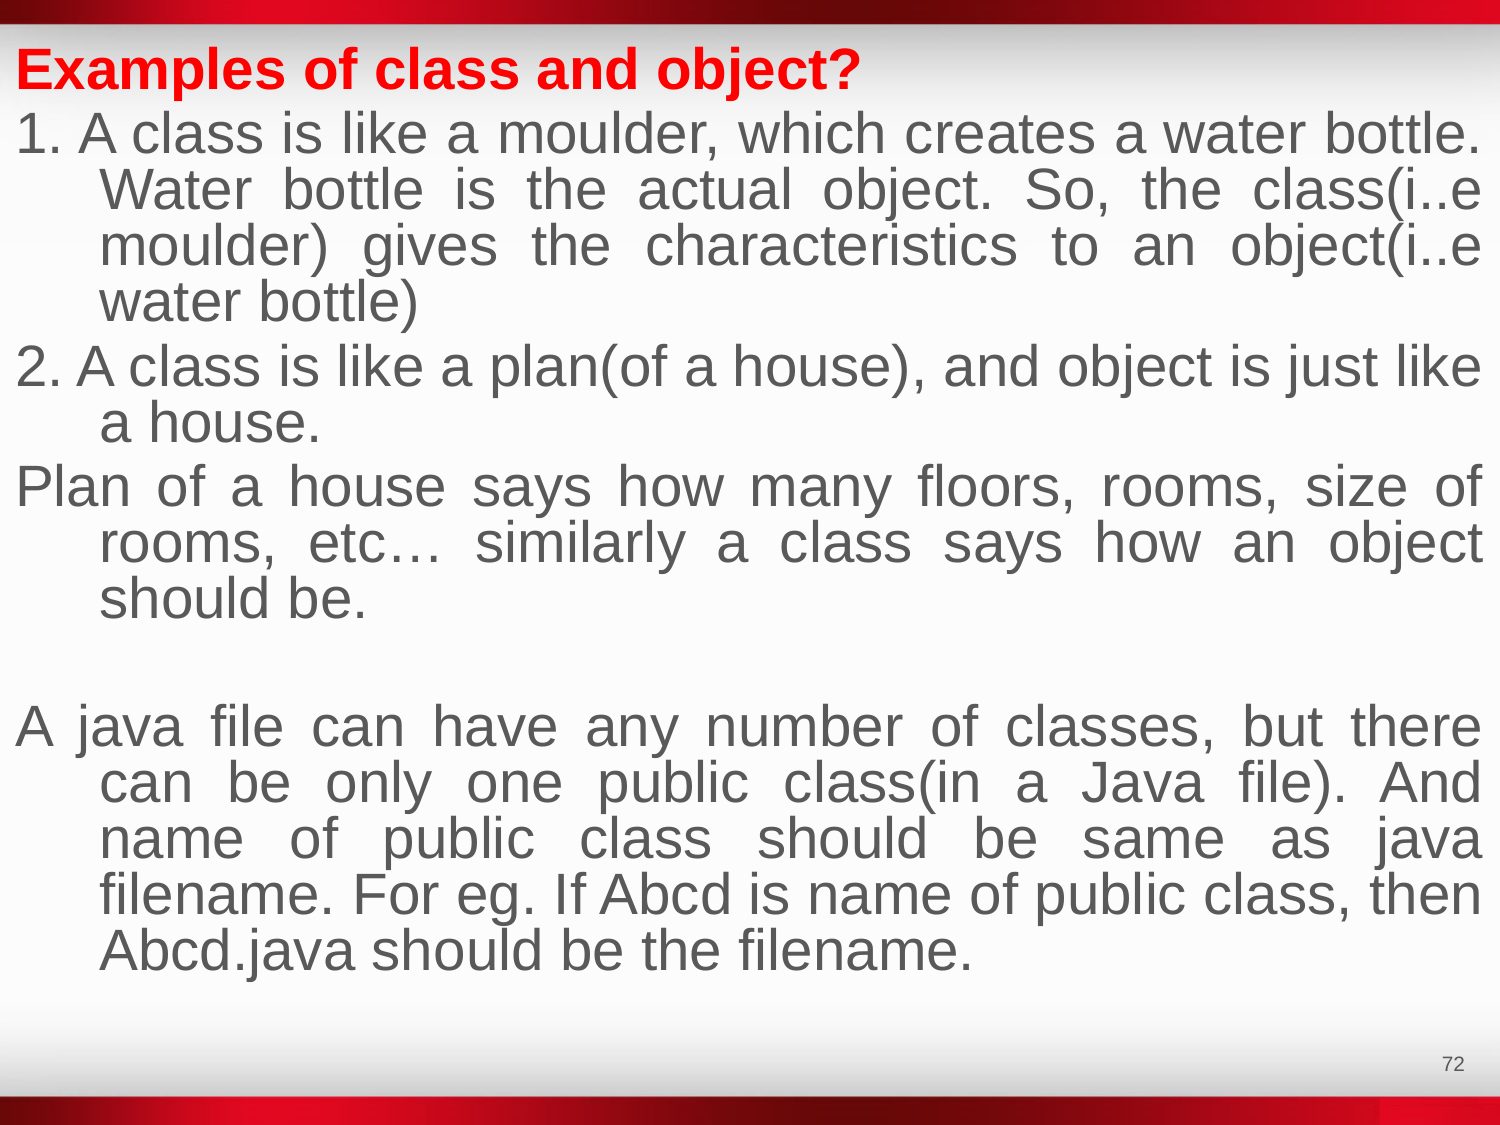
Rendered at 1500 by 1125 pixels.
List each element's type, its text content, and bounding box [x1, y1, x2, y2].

subtitle Examples of class and object? 1. A class is like a moulder, which creates a water bottle. Water bottle is the actual object. So, the class(i..e moulder) gives the characteristics to an object(i..e water bottle) 2. A class is like a plan(of a house), and object is just like a house. Plan of a house says how many floors, rooms, size of rooms, etc… similarly a class says how an object should be. A java file can have any number of classes, but there can be only one public class(in a Java file). And name of public class should be same as java filename. For eg. If Abcd is name of public class, then Abcd.java should be the filename. [0, 37, 1500, 1125]
picture [0, 0, 1500, 37]
slide_number ‹#› [1389, 1019, 1480, 1106]
